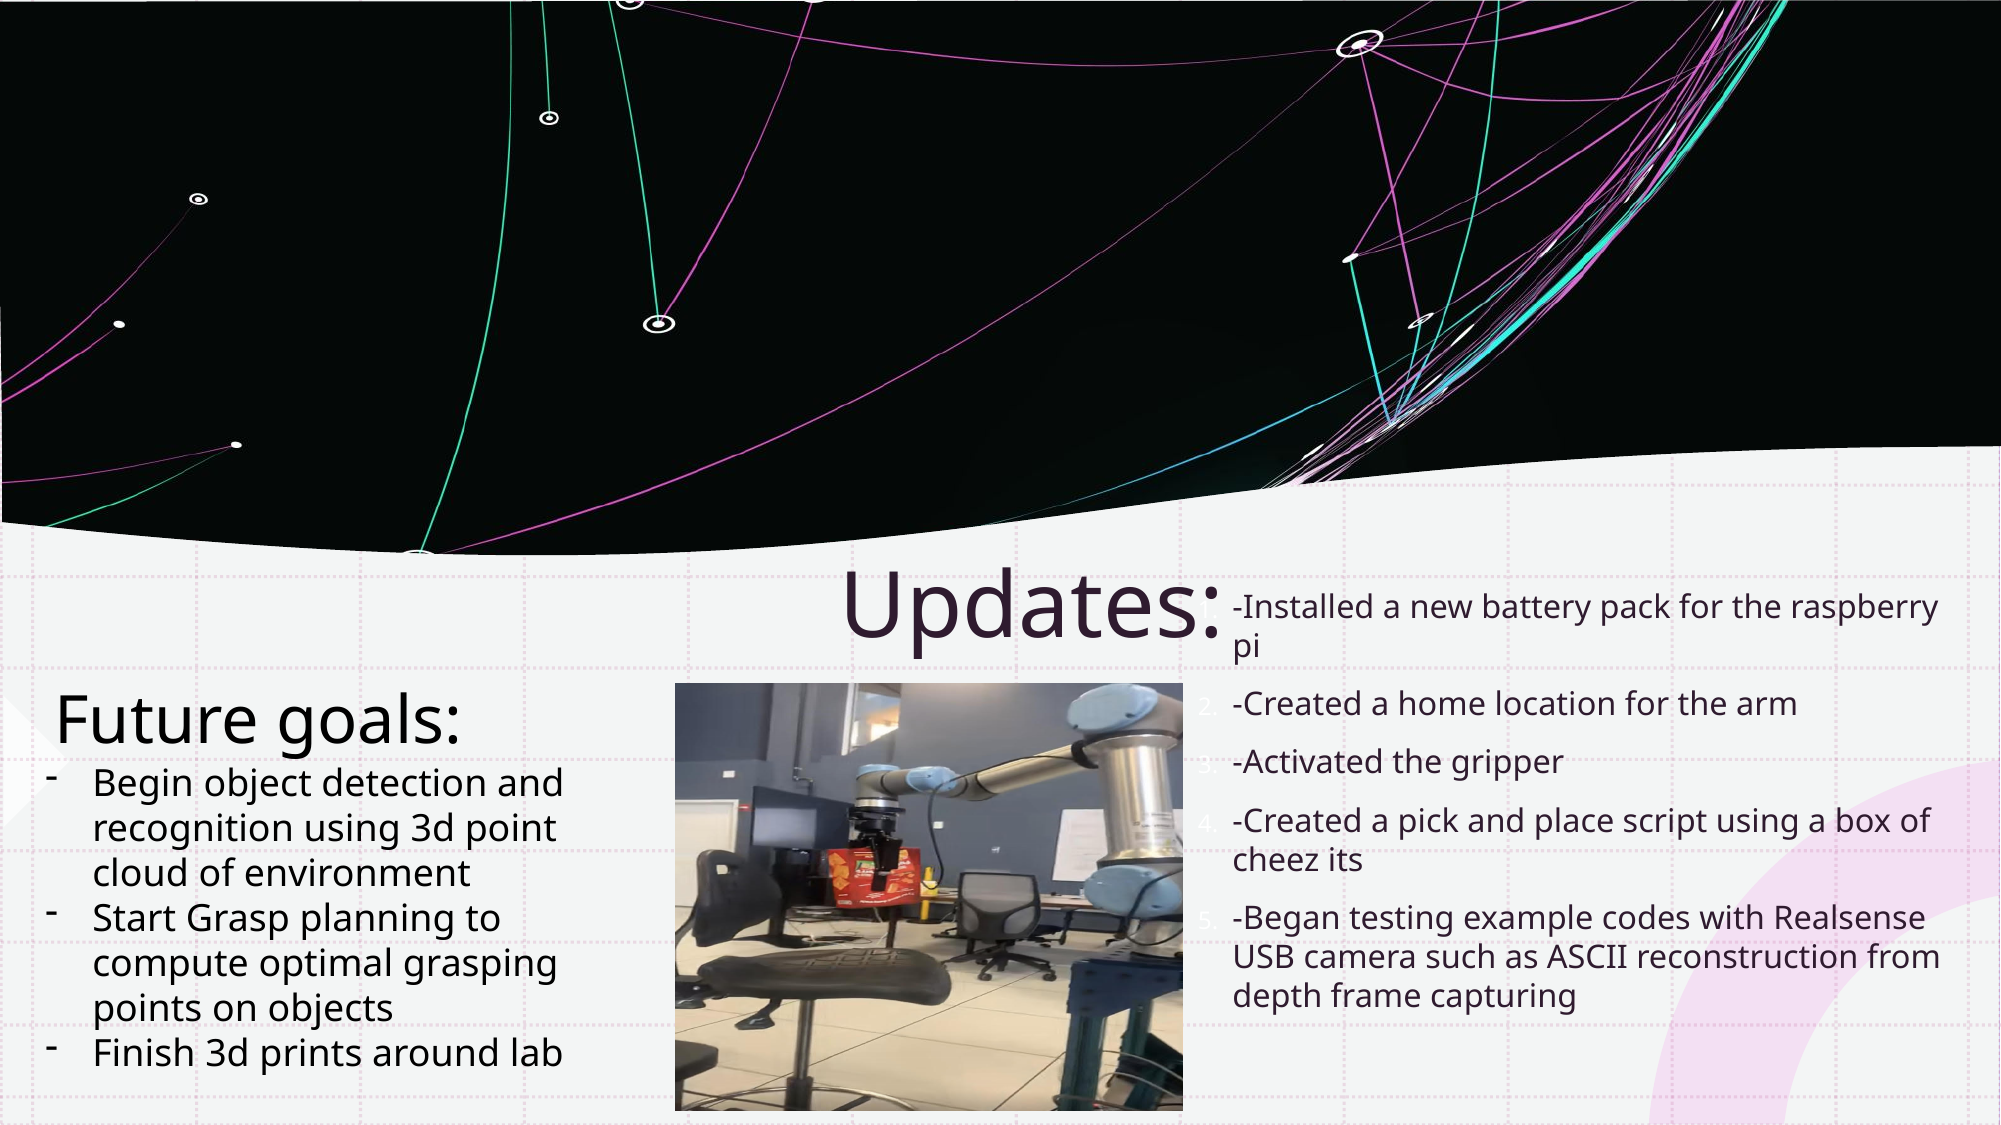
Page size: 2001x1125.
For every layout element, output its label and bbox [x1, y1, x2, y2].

picture [675, 683, 1183, 1111]
text_box [0, 556, 2000, 1125]
picture [0, 0, 2001, 556]
